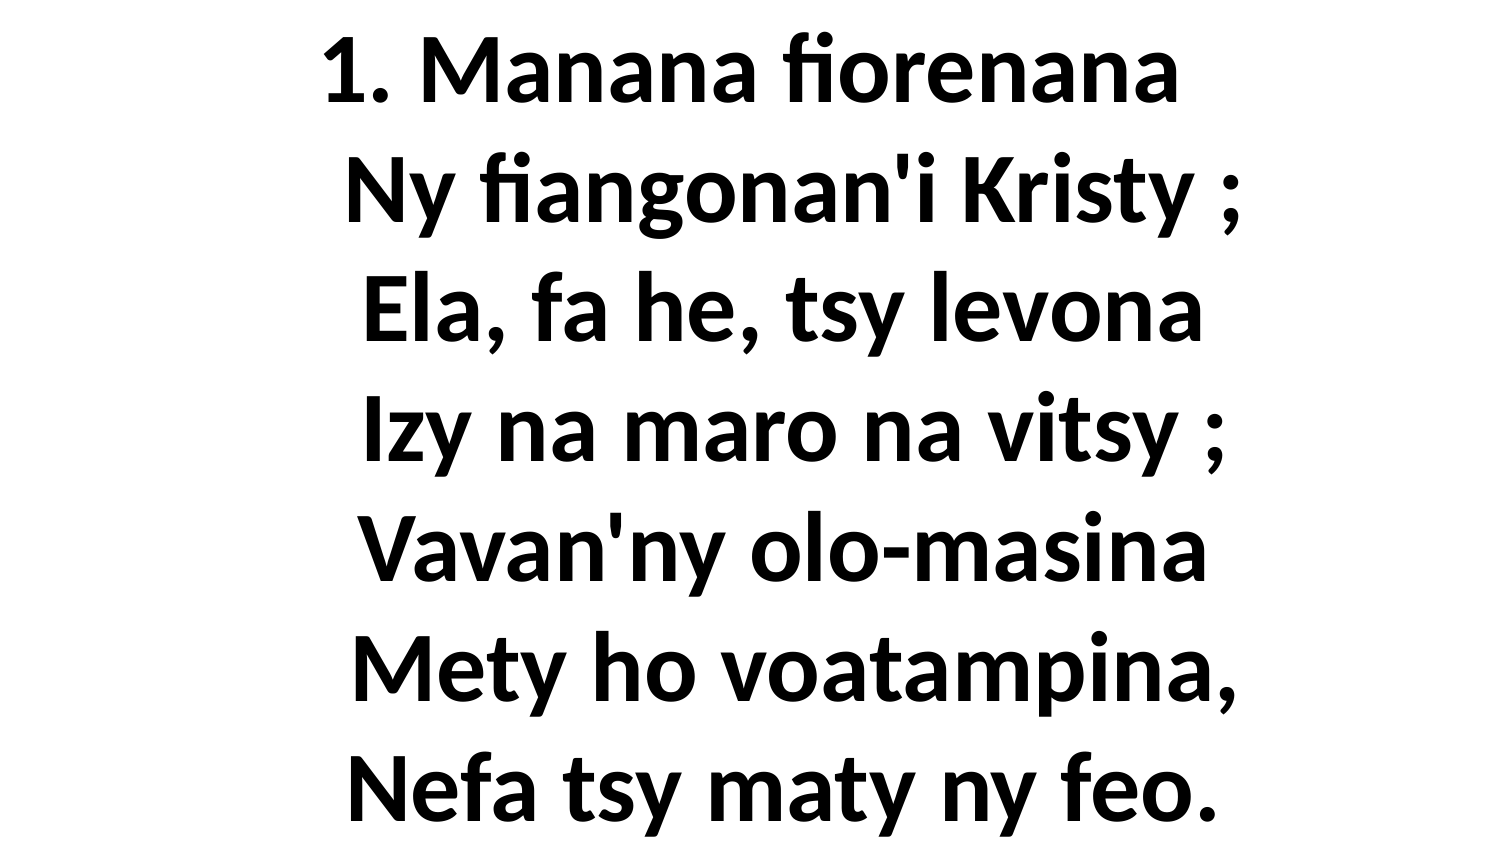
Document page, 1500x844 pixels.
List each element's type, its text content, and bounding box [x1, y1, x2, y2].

title 1. Manana fiorenana Ny fiangonan'i Kristy ; Ela, fa he, tsy levona Izy na maro na vitsy ; Vavan'ny olo-masina Mety ho voatampina, Nefa tsy maty ny feo. [0, 0, 1500, 844]
